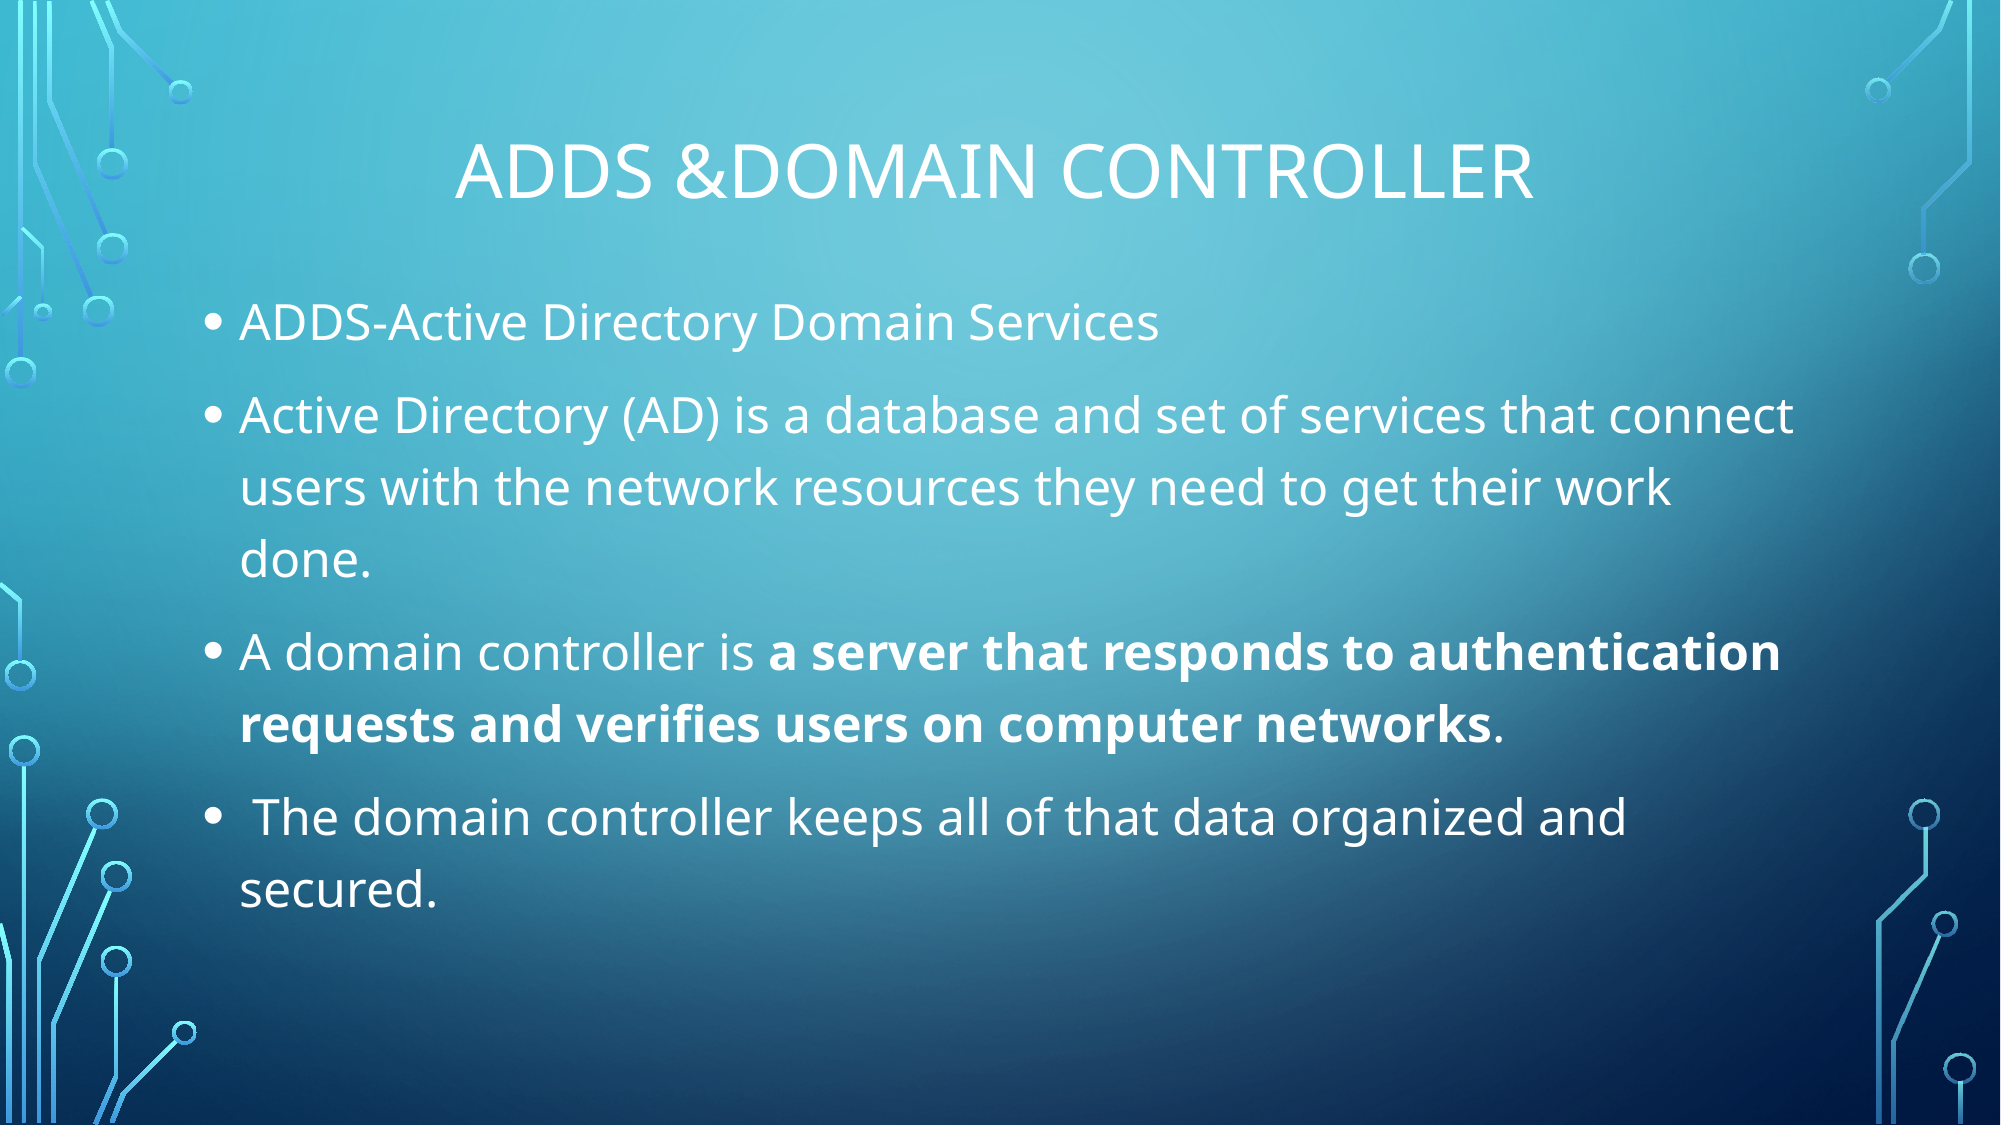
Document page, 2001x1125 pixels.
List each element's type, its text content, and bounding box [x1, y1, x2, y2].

list ADDS-Active Directory Domain Services Active Directory (AD) is a database and set of services that connect users with the network resources they need to get their work done. A domain controller is a server that responds to authentication requests and verifies users on computer networks. The domain controller keeps all of that data organized and secured. [187, 271, 1813, 950]
title Adds &Domain controller [187, 101, 1813, 247]
